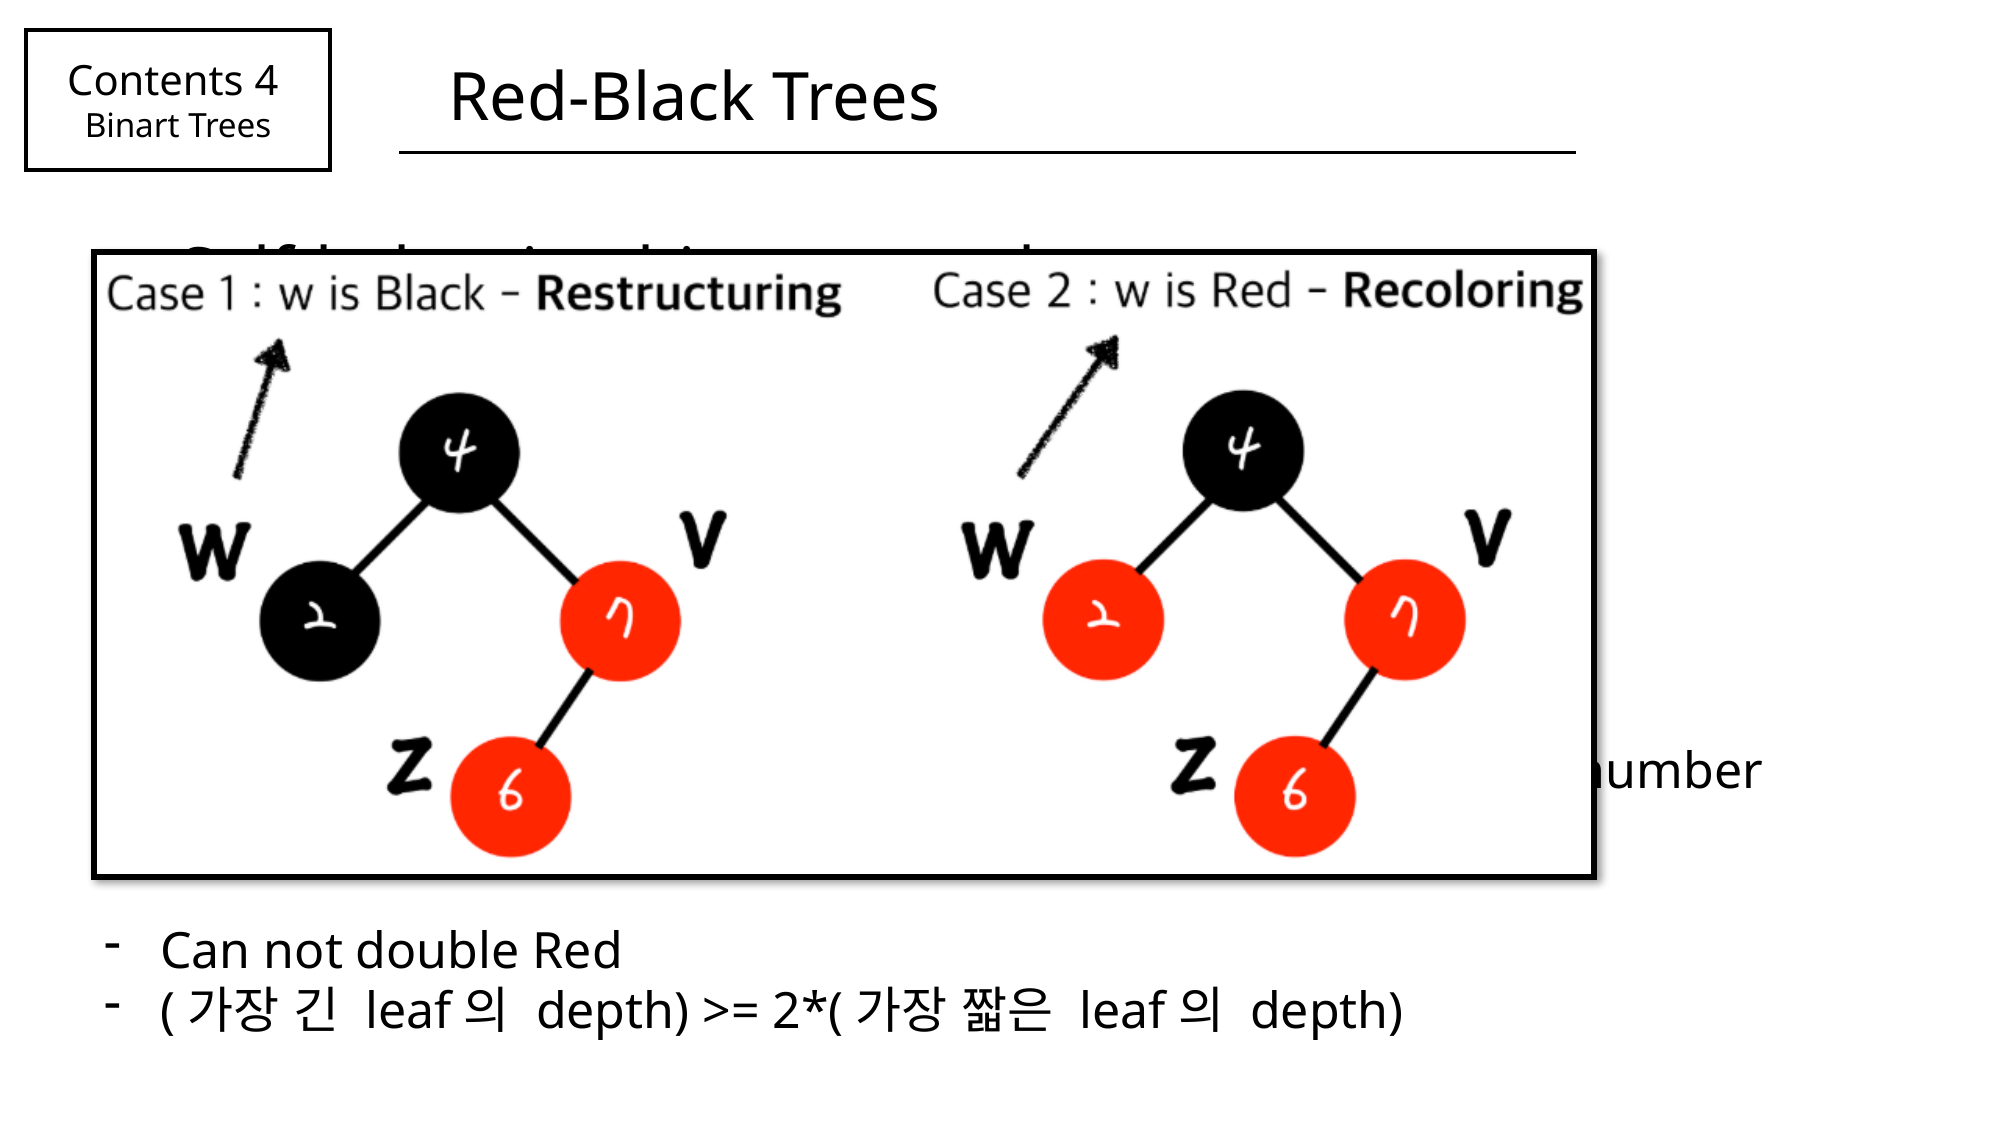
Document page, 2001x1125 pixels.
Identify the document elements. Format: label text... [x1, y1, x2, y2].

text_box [26, 29, 330, 171]
text_box Red-Black Trees [433, 46, 1808, 142]
picture [97, 255, 1591, 874]
text_box Self-balancing binary search tree Linux’s primary tree 1. All nodes are either red or black. 2. Leaf nodes and root node are black. 3. Leaf nodes do not contain data. 4. All non-leaf nodes have two children. 5. If a node is red, both of its children are black. 6. The path from a node to one of its leaves contains the same number of black nodes as the shortest path to any of its other leaves. Can not double Red (가장 긴 leaf의 depth) >= 2*(가장 짧은 leaf의 depth) [89, 221, 1808, 1046]
